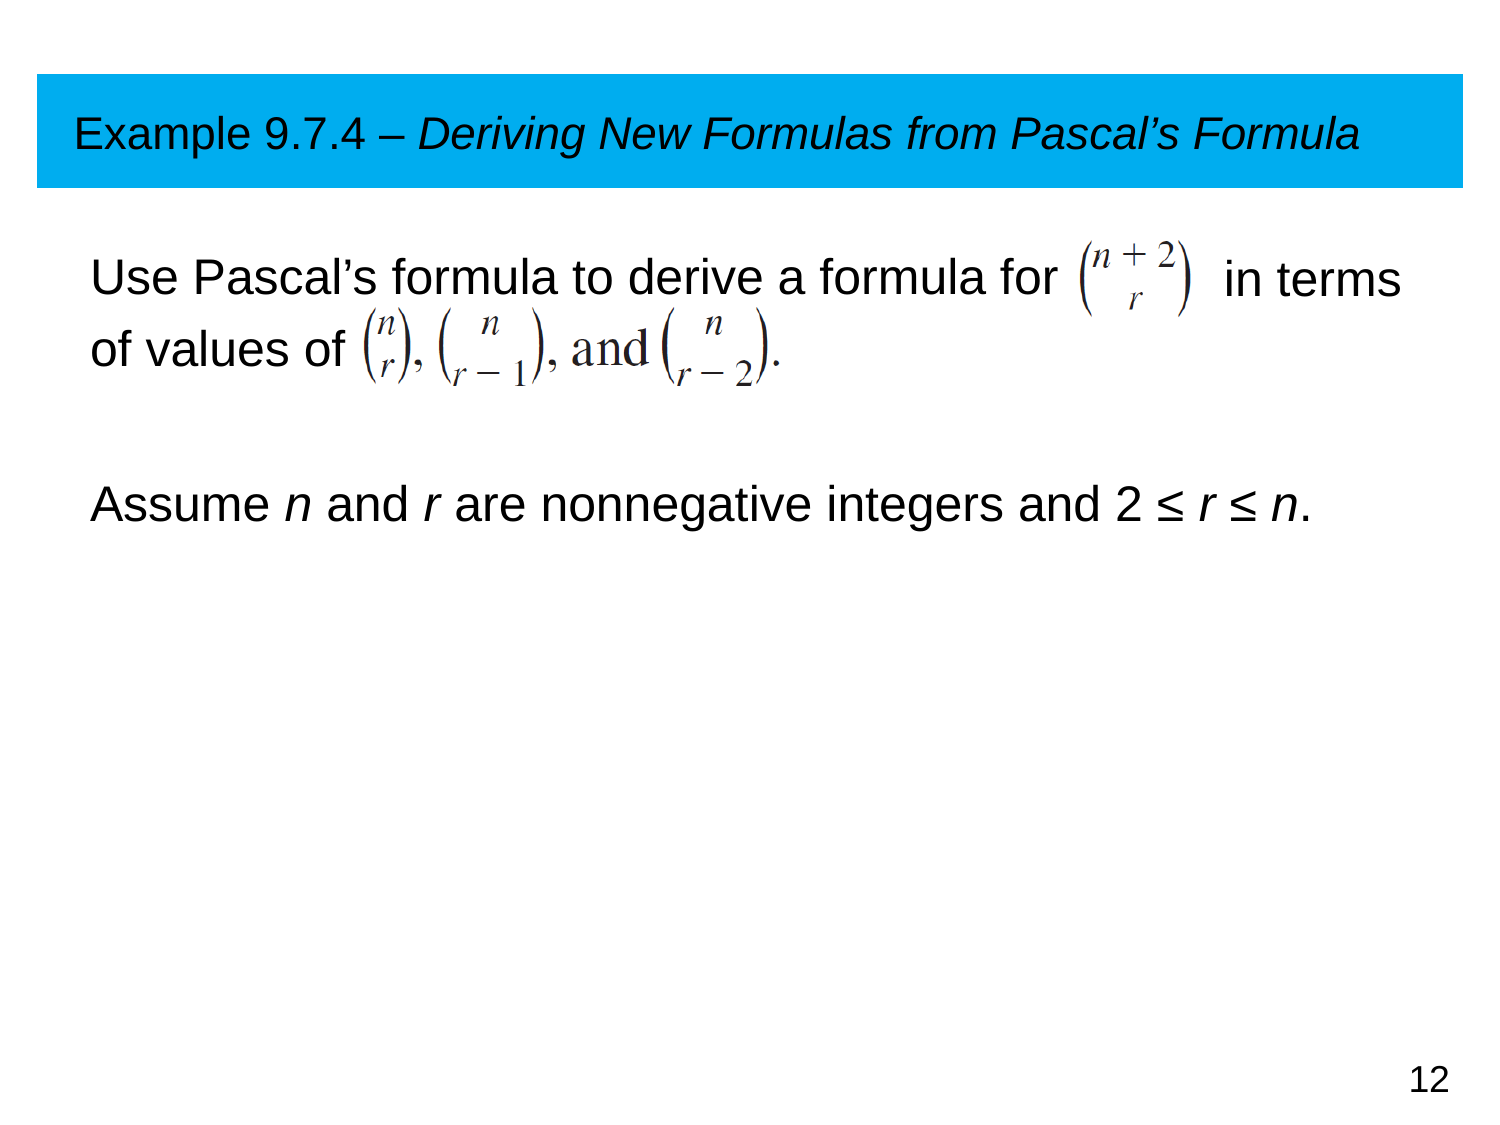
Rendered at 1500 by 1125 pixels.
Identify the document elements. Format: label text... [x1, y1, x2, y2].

list in terms of values of [75, 238, 1425, 388]
picture [1074, 236, 1194, 318]
title Example 9.7.4 – Deriving New Formulas from Pascal’s Formula [58, 37, 1408, 225]
list Assume n and r are nonnegative integers and 2 ≤ r ≤ n. [75, 463, 1425, 613]
picture [360, 305, 783, 388]
